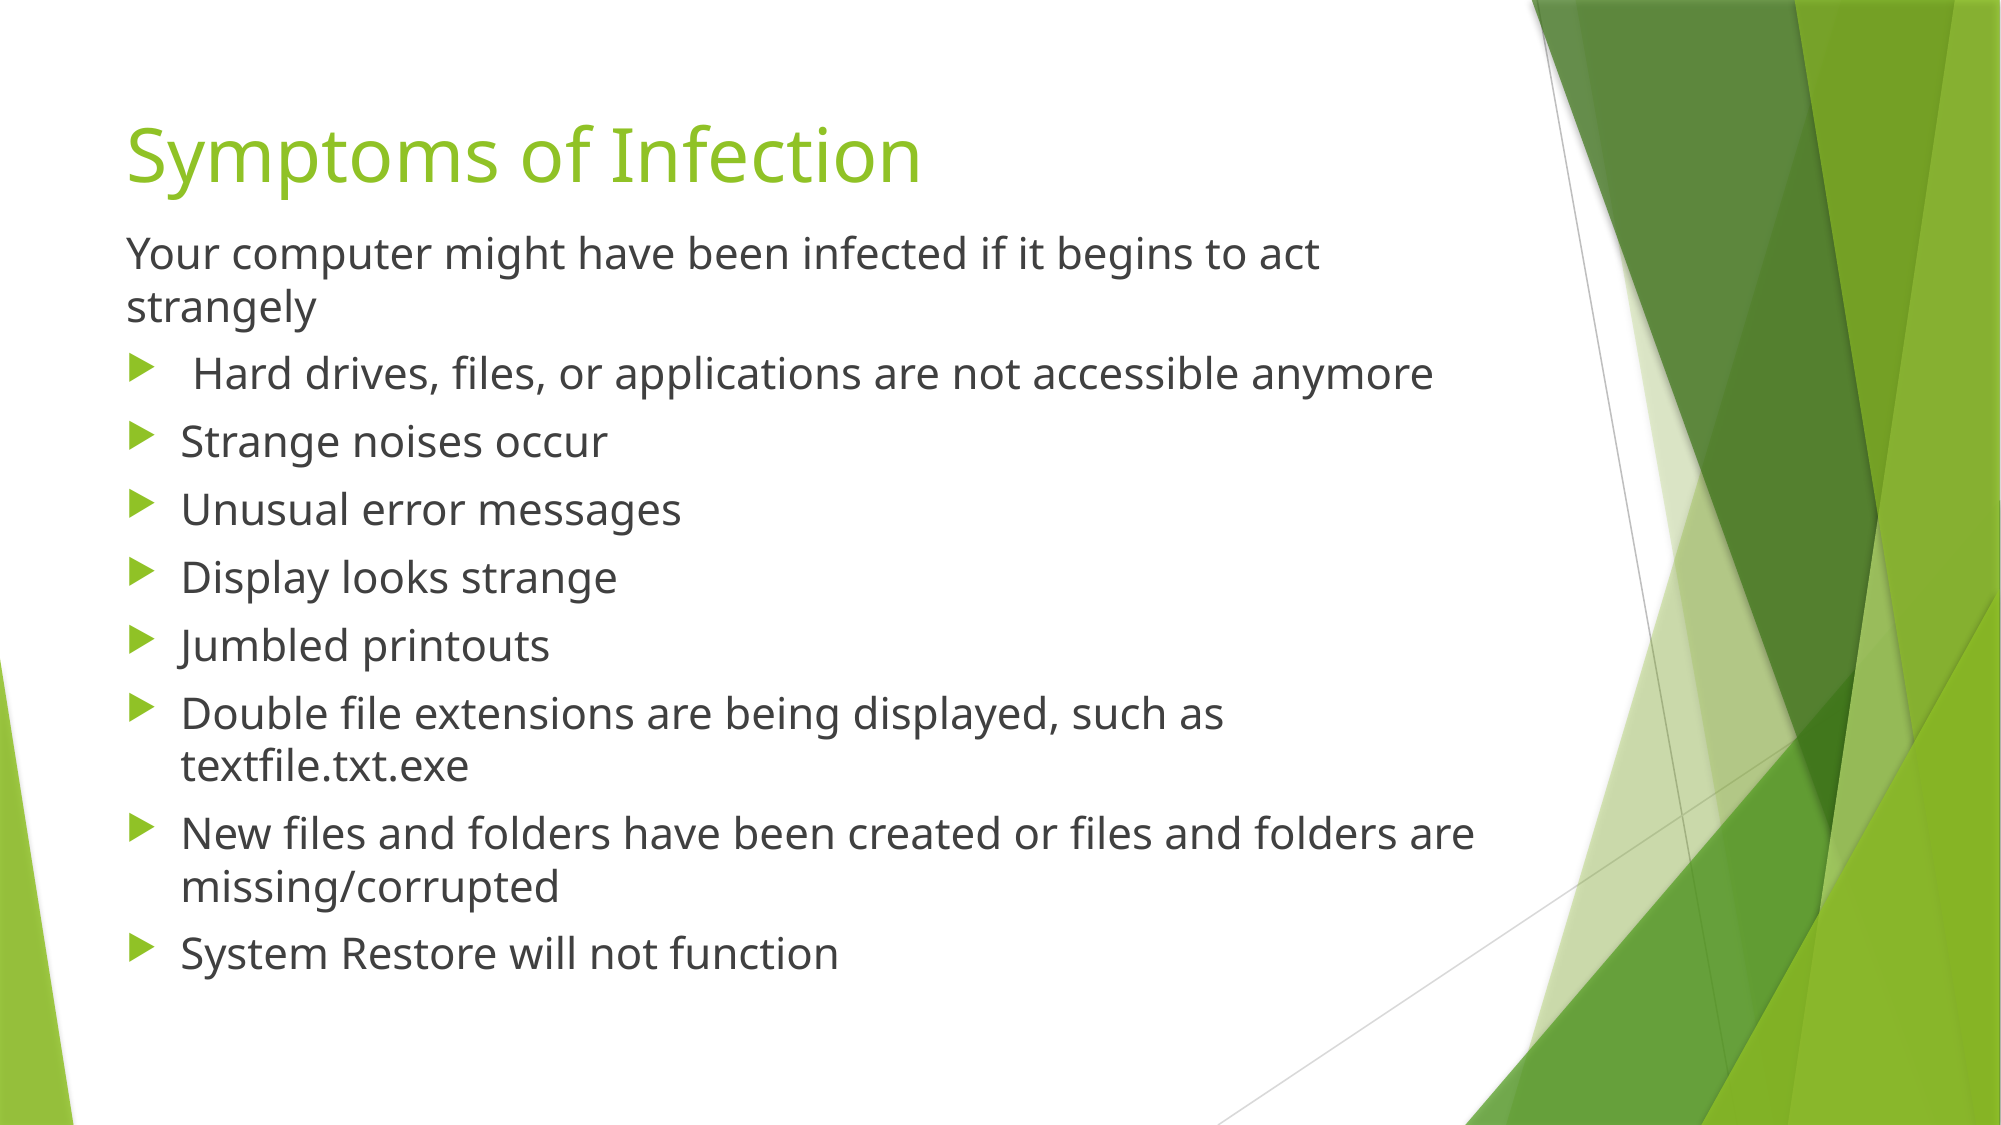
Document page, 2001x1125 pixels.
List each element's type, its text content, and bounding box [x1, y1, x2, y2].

title Symptoms of Infection [111, 99, 1522, 218]
list Your computer might have been infected if it begins to act strangely Hard drives, files, or applications are not accessible anymore Strange noises occur Unusual error messages Display looks strange Jumbled printouts Double file extensions are being displayed, such as textfile.txt.exe New files and folders have been created or files and folders are missing/corrupted System Restore will not function [111, 218, 1522, 991]
